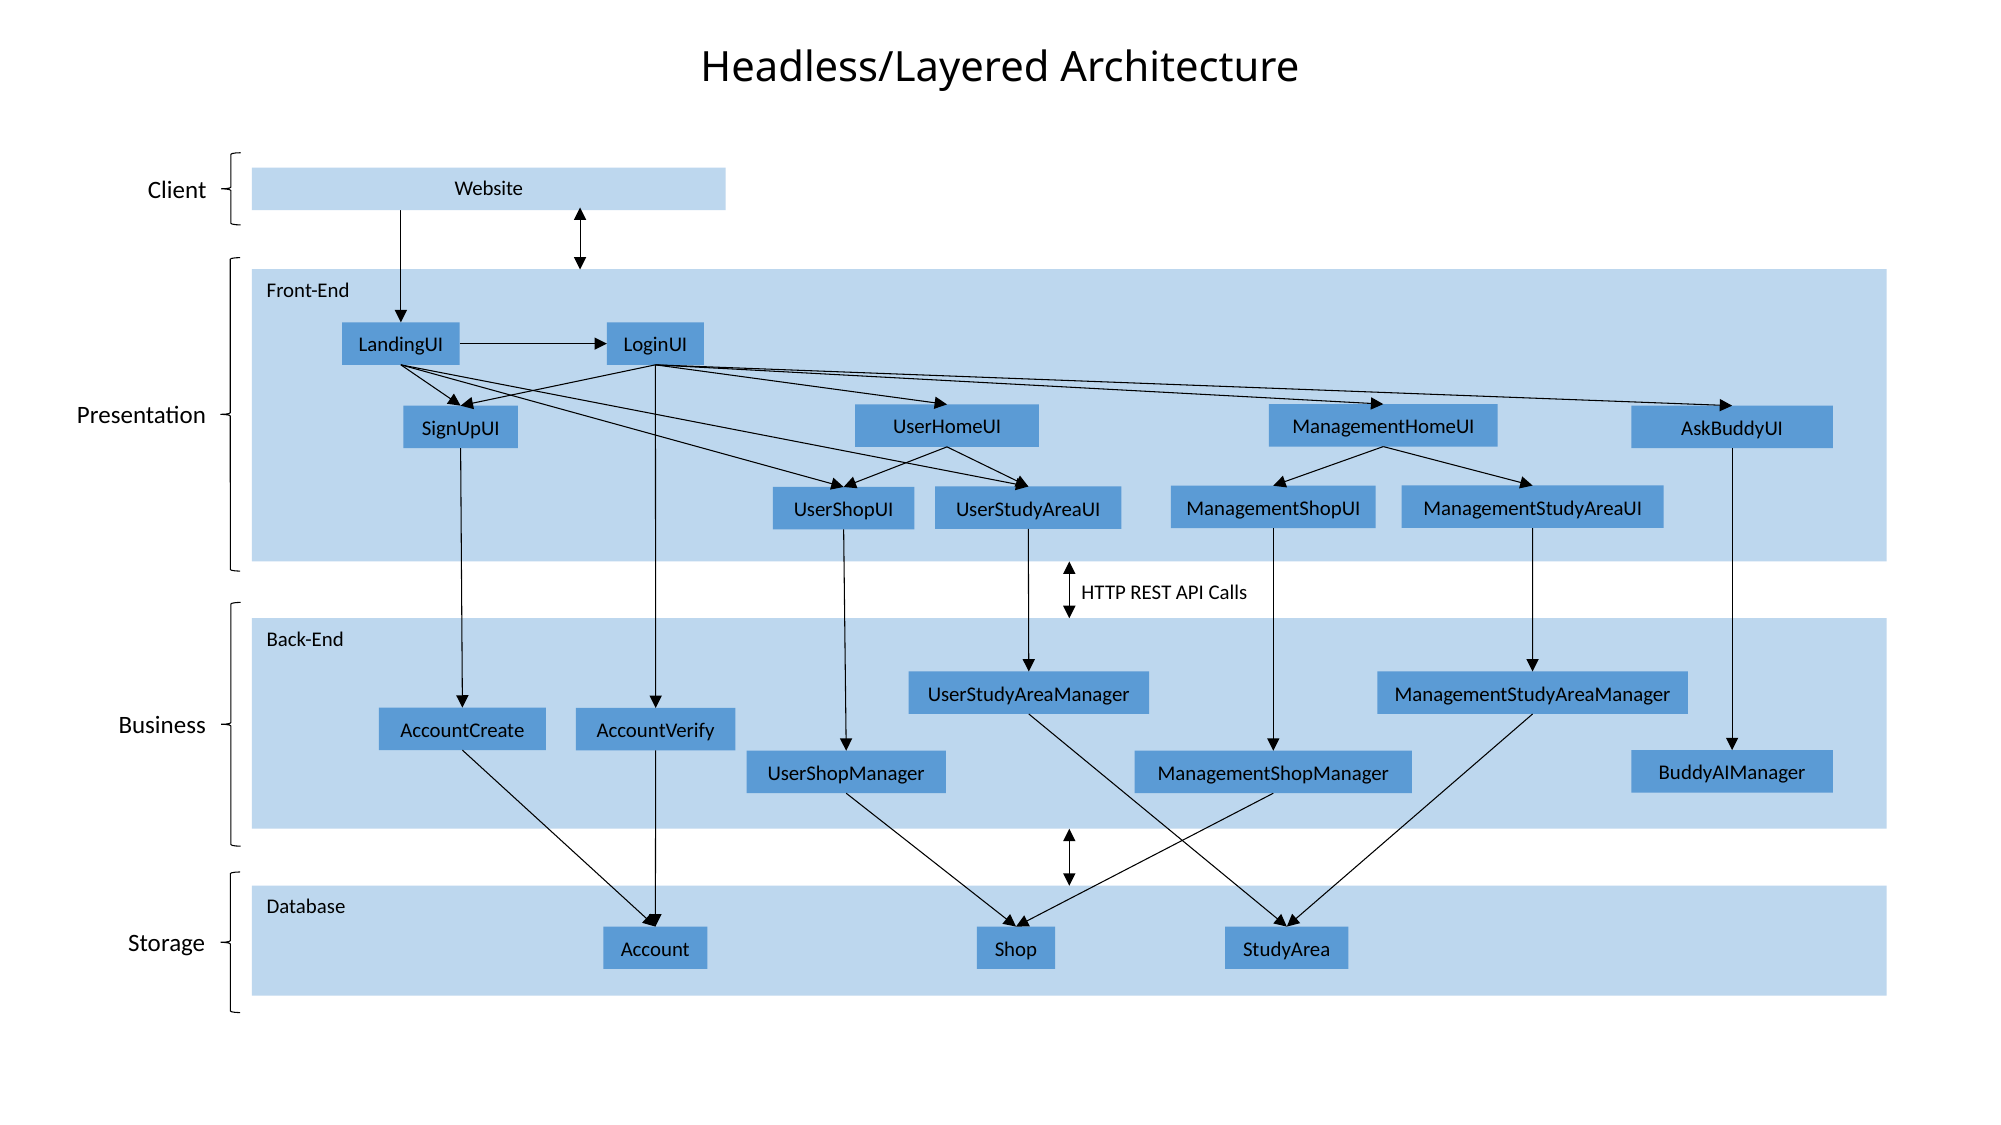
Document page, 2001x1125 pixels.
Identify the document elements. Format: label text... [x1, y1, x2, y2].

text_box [1383, 446, 1533, 486]
text_box Business [53, 700, 221, 746]
text_box HTTP REST API Calls [1070, 571, 1262, 611]
text_box UserStudyAreaManager [908, 670, 1150, 715]
text_box ManagementStudyAreaUI [1401, 484, 1665, 529]
text_box Back-End [1533, 617, 1888, 830]
text_box Back-End [847, 617, 1028, 793]
text_box Presentation [53, 391, 221, 436]
text_box [220, 871, 241, 1014]
text_box Front-End [251, 268, 460, 563]
text_box LandingUI [341, 321, 461, 366]
text_box ManagementStudyAreaManager [1376, 670, 1689, 715]
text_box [843, 529, 847, 751]
text_box UserShopManager [746, 750, 947, 794]
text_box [400, 364, 1029, 487]
text_box UserShopUI [772, 487, 915, 530]
text_box [221, 152, 241, 226]
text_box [1273, 446, 1383, 486]
text_box Shop [976, 927, 1056, 970]
text_box Back-End [251, 617, 462, 830]
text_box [1028, 714, 1286, 927]
text_box Storage [53, 919, 220, 965]
title Headless/Layered Architecture [249, 37, 1750, 98]
text_box Database [251, 885, 1888, 997]
text_box Back-End [657, 617, 846, 830]
text_box Back-End [463, 617, 655, 750]
text_box AccountCreate [378, 707, 547, 751]
text_box Account [602, 925, 708, 970]
text_box LoginUI [606, 321, 705, 364]
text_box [846, 793, 1016, 927]
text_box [462, 750, 656, 927]
text_box Back-End [1030, 617, 1273, 714]
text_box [1286, 714, 1533, 927]
text_box ManagementHomeUI [1268, 406, 1499, 448]
text_box [221, 257, 241, 572]
text_box Client [53, 166, 221, 211]
text_box BuddyAIManager [1630, 749, 1834, 794]
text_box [1016, 793, 1274, 927]
text_box StudyArea [1224, 927, 1349, 970]
text_box ManagementShopUI [1170, 485, 1377, 529]
text_box UserHomeUI [1029, 406, 1040, 448]
text_box UserStudyAreaUI [934, 485, 1122, 530]
text_box AccountVerify [575, 707, 737, 751]
text_box [221, 601, 241, 847]
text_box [1029, 364, 1733, 406]
text_box AskBuddyUI [1630, 405, 1834, 449]
text_box Back-End [1274, 617, 1532, 714]
text_box Website [251, 167, 727, 211]
text_box Front-End [401, 268, 1888, 563]
